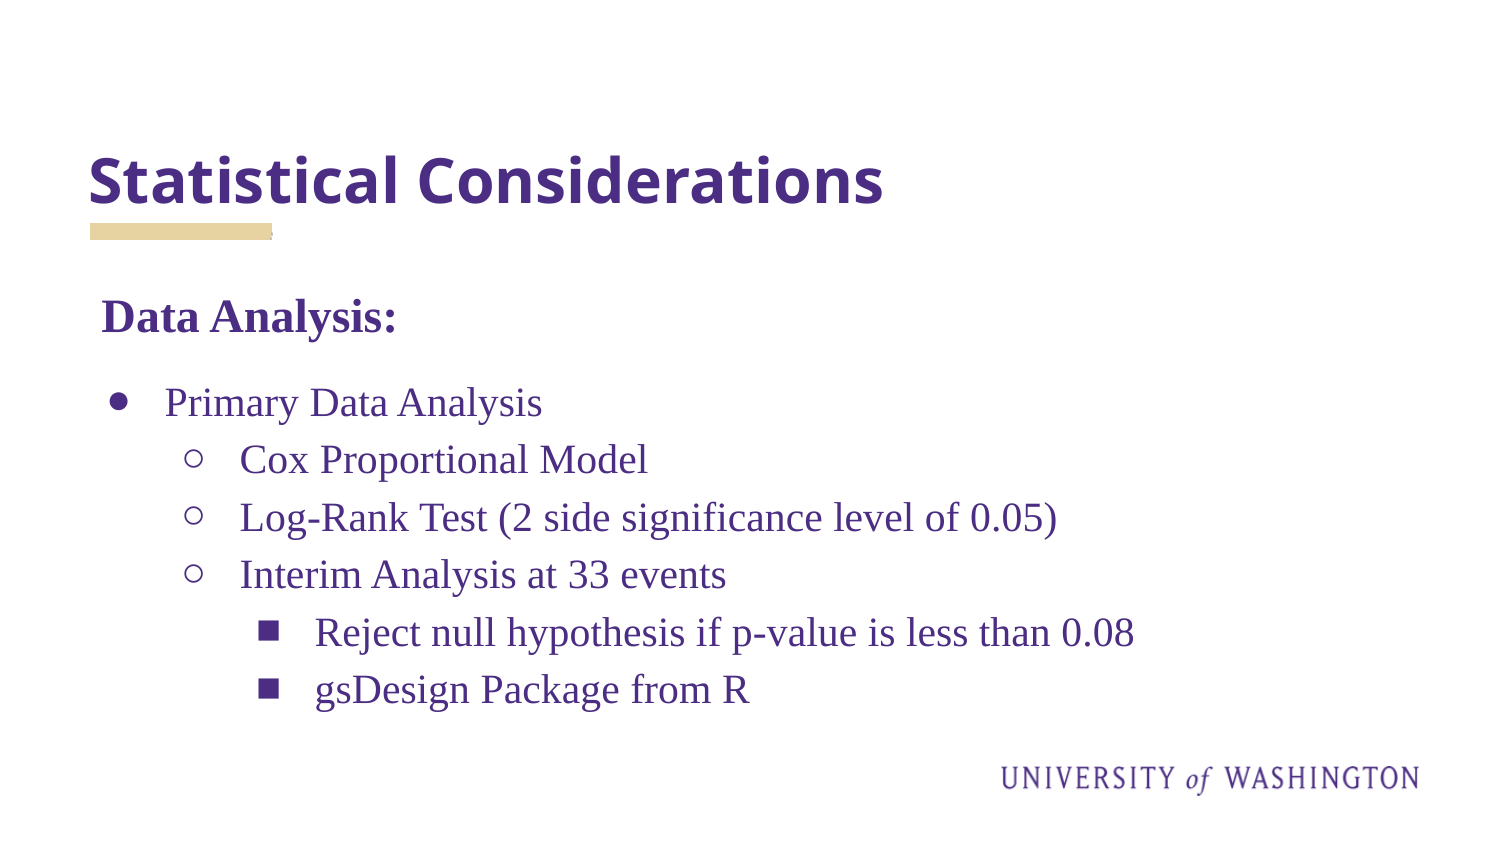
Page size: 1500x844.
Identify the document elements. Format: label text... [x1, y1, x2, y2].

list Data Analysis: Primary Data Analysis Cox Proportional Model Log-Rank Test (2 side significance level of 0.05) Interim Analysis at 33 events Reject null hypothesis if p-value is less than 0.08 gsDesign Package from R [74, 268, 1418, 336]
picture [1001, 766, 1419, 796]
picture [90, 224, 273, 240]
title Statistical Considerations [73, 60, 1419, 224]
